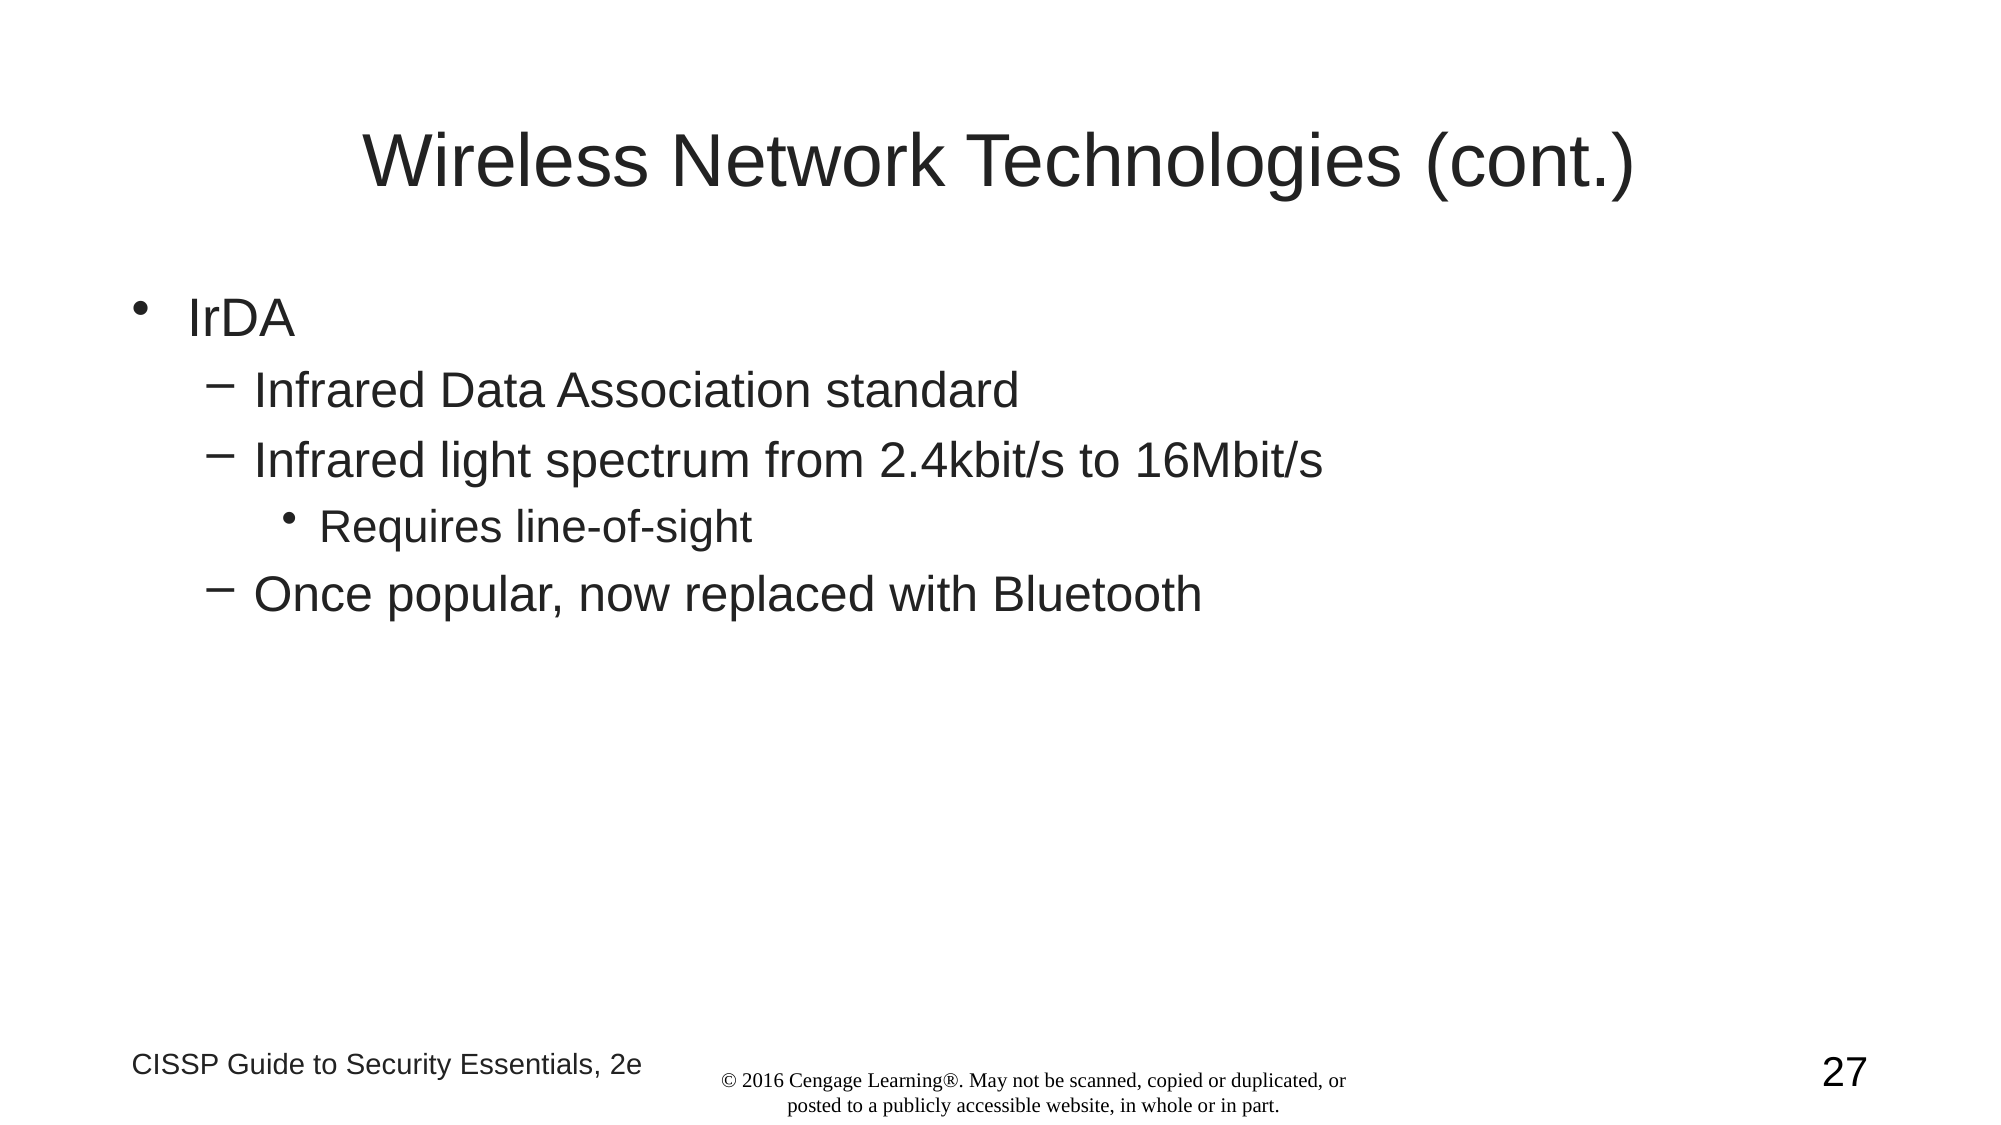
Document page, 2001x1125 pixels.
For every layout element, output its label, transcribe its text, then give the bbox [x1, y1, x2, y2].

list IrDA Infrared Data Association standard Infrared light spectrum from 2.4kbit/s to 16Mbit/s Requires line-of-sight Once popular, now replaced with Bluetooth [116, 275, 1884, 1025]
text_box © 2016 Cengage Learning®. May not be scanned, copied or duplicated, or posted to a publicly accessible website, in whole or in part. [677, 1059, 1390, 1125]
footer CISSP Guide to Security Essentials, 2e [116, 1037, 1251, 1101]
slide_number 27 [1766, 1037, 1884, 1101]
title Wireless Network Technologies (cont.) [116, 62, 1884, 250]
